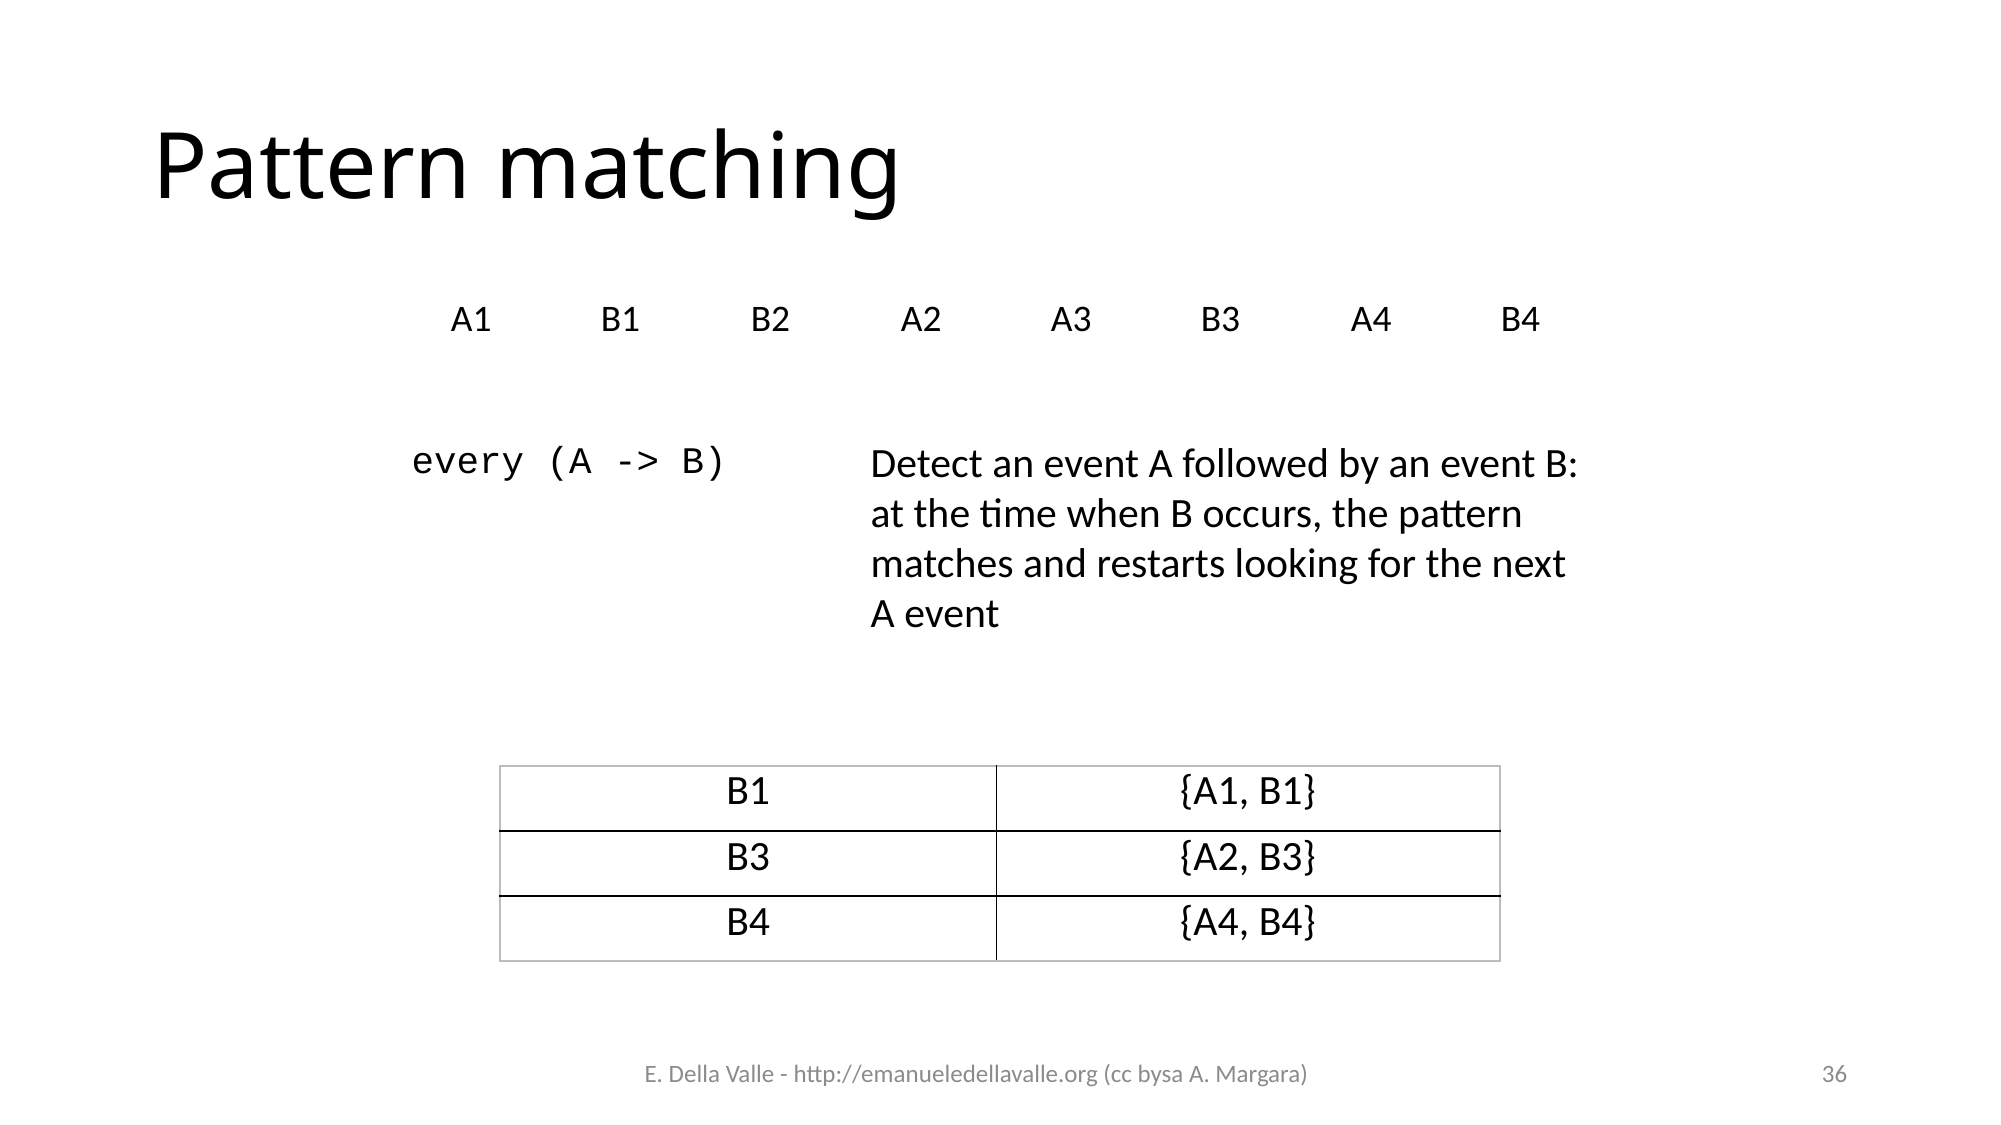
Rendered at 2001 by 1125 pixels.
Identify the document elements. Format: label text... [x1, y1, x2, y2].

title Pattern matching [137, 59, 1863, 278]
table_cell {A4, B4} [997, 897, 1499, 960]
table_header {A1, B1} [997, 767, 1499, 830]
footer E. Della Valle - http://emanueledellavalle.org (cc bysa A. Margara) [616, 1042, 1338, 1103]
text_box A1 B1 B2 A2 A3 B3 A4 B4 [436, 286, 1564, 347]
table_cell {A2, B3} [997, 832, 1499, 895]
table_header B1 [501, 767, 996, 830]
slide_number 36 [1412, 1042, 1863, 1103]
text_box Detect an event A followed by an event B: at the time when B occurs, the pattern matches and restarts looking for the next A event [855, 428, 1604, 644]
table_cell B4 [501, 897, 996, 960]
table_cell B3 [501, 832, 996, 895]
text_box every (A -> B) [396, 428, 742, 489]
